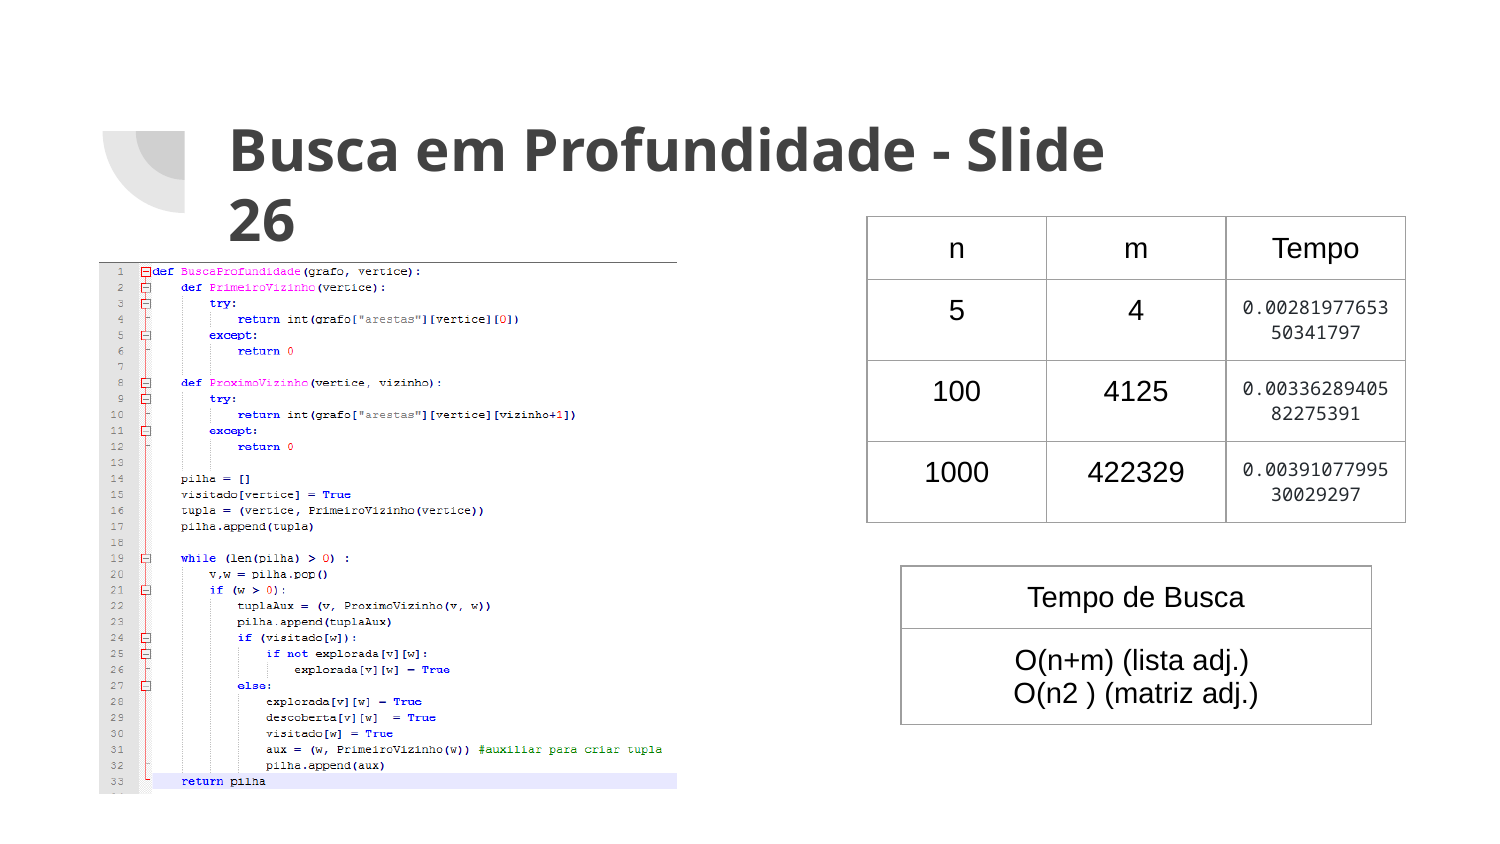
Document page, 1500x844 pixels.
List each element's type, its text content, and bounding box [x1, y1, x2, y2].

title Busca em Profundidade - Slide 26 [213, 98, 1194, 263]
table_cell 5 [868, 280, 1046, 360]
table_cell 0.0033628940582275391 [1227, 361, 1405, 441]
table_header Tempo de Busca [902, 567, 1371, 628]
table_cell 1000 [868, 442, 1046, 522]
table_cell 0.0039107799530029297 [1227, 442, 1405, 522]
table_header m [1047, 217, 1225, 279]
table_cell 422329 [1047, 442, 1225, 522]
table_cell 4 [1047, 280, 1225, 360]
table_cell 0.0028197765350341797 [1227, 280, 1405, 360]
picture [99, 261, 678, 794]
table_header Tempo [1227, 217, 1405, 279]
table_header n [868, 217, 1046, 279]
table_cell 100 [868, 361, 1046, 441]
table_cell O(n+m) (lista adj.) O(n2 ) (matriz adj.) [902, 629, 1371, 724]
table_cell 4125 [1047, 361, 1225, 441]
